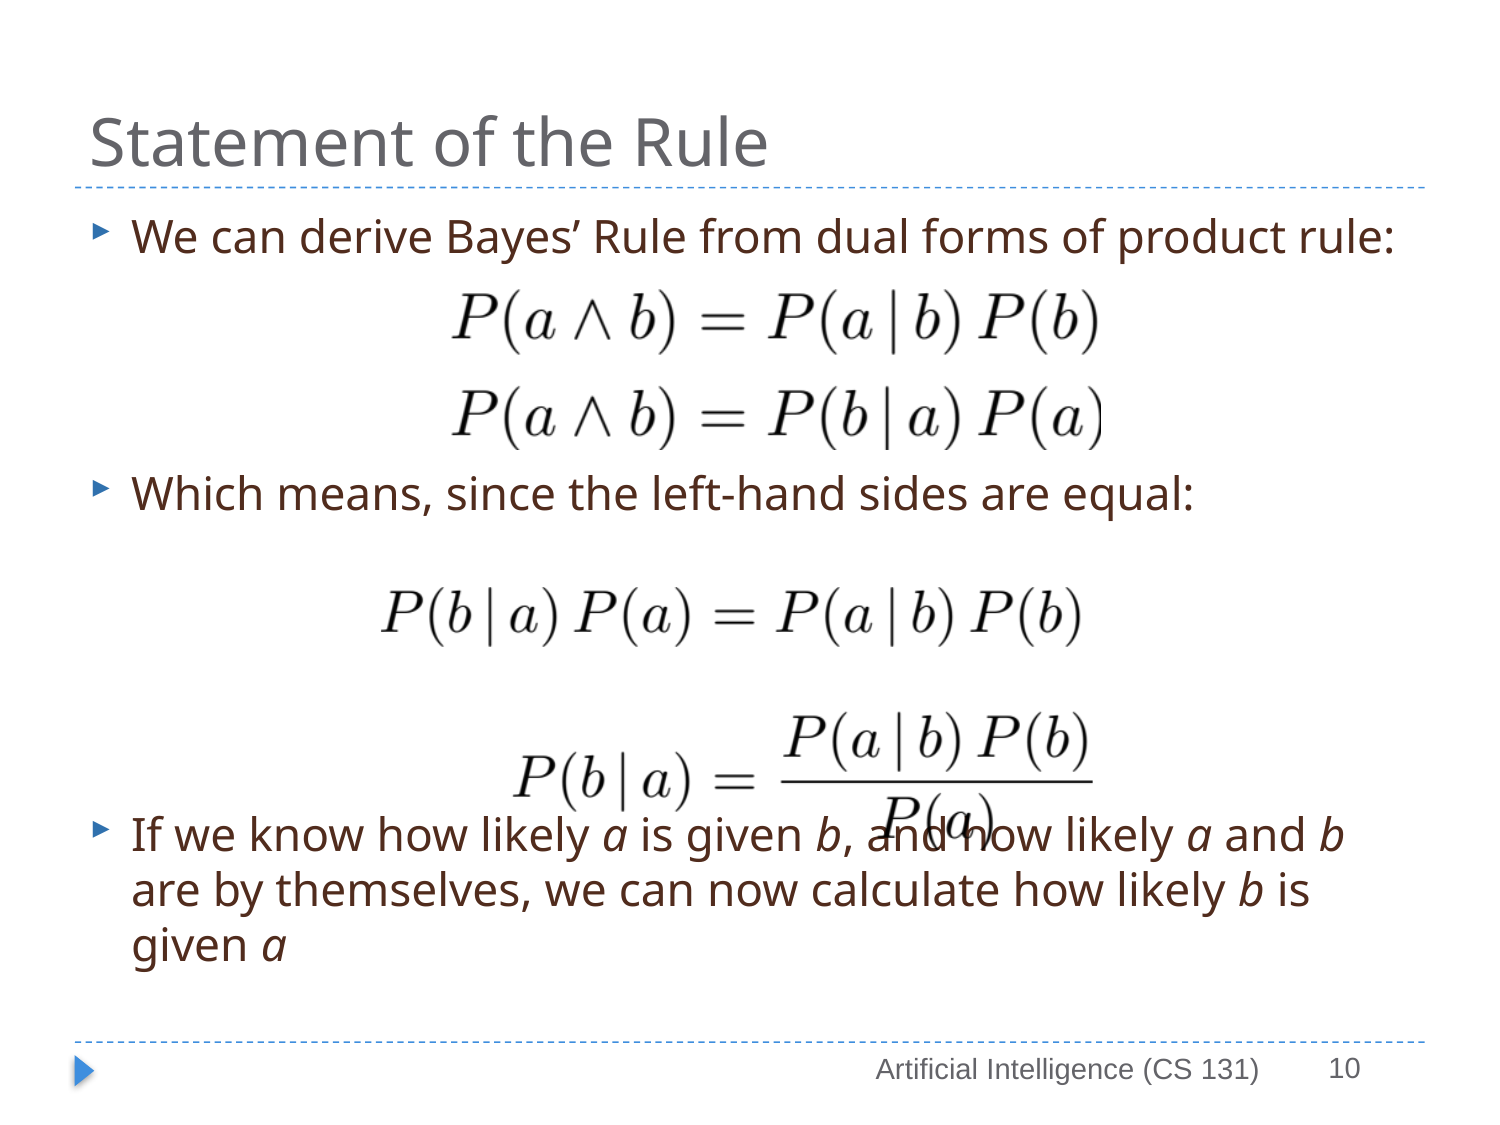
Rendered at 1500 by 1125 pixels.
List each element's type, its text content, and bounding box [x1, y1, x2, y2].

slide_number 10 [1212, 1042, 1376, 1103]
picture [449, 288, 1102, 451]
footer Artificial Intelligence (CS 131) [575, 1042, 1212, 1103]
list We can derive Bayes’ Rule from dual forms of product rule: Which means, since the left-hand sides are equal: If we know how likely a is given b, and how likely a and b are by themselves, we can now calculate how likely b is given a [75, 200, 1425, 1038]
picture [380, 587, 1094, 851]
title Statement of the Rule [75, 24, 1425, 188]
